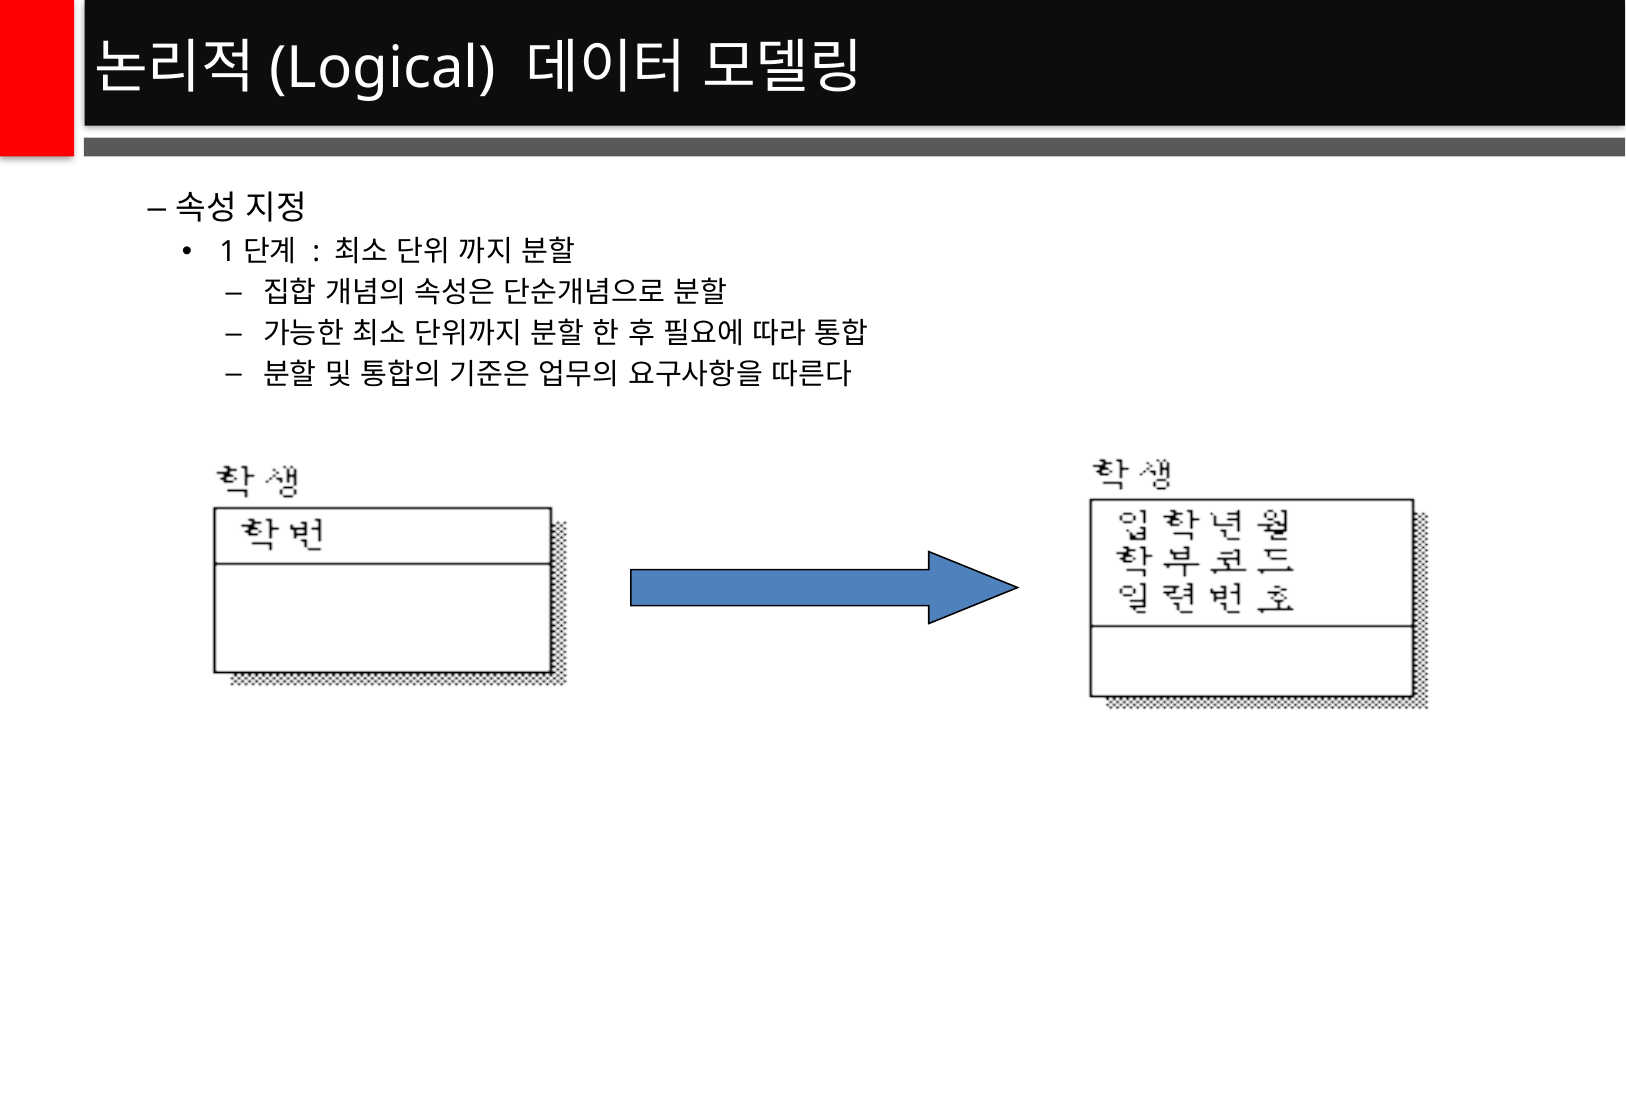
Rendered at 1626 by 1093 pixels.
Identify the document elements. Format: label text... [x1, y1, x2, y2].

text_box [186, 443, 1463, 724]
title 논리적(Logical) 데이터 모델링 [79, 3, 1625, 126]
list 속성 지정 1단계 : 최소 단위 까지 분할 집합 개념의 속성은 단순개념으로 분할 가능한 최소 단위까지 분할 한 후 필요에 따라 통합 분할 및 통합의 기준은 업무의 요구사항을 따른다 [57, 179, 1568, 994]
